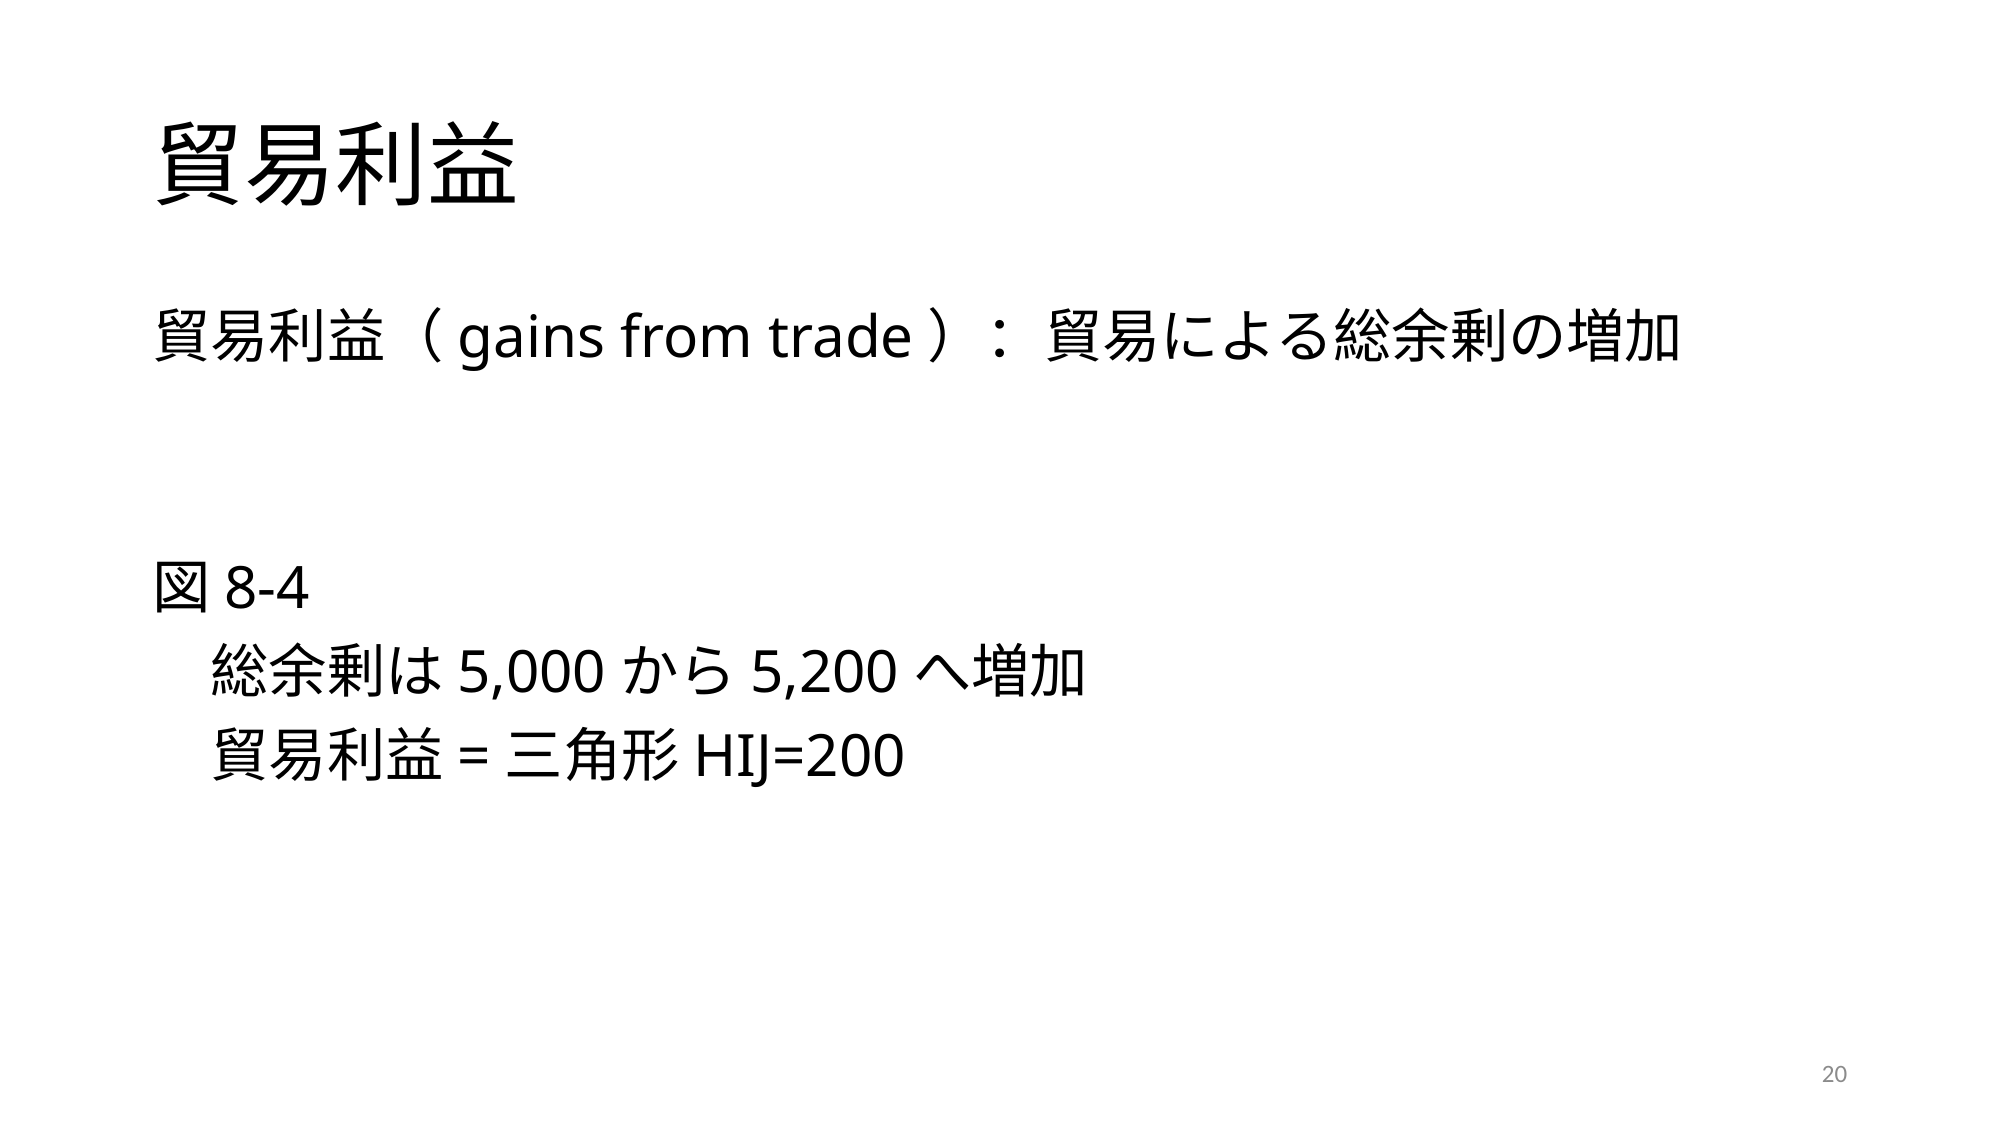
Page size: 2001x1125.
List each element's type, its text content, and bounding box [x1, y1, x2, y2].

slide_number 20 [1412, 1042, 1863, 1103]
title 貿易利益 [137, 59, 1863, 278]
list 貿易利益（gains from trade）：貿易による総余剰の増加 図8-4 総余剰は5,000から5,200へ増加 貿易利益=三角形HIJ=200 [137, 299, 1863, 1014]
